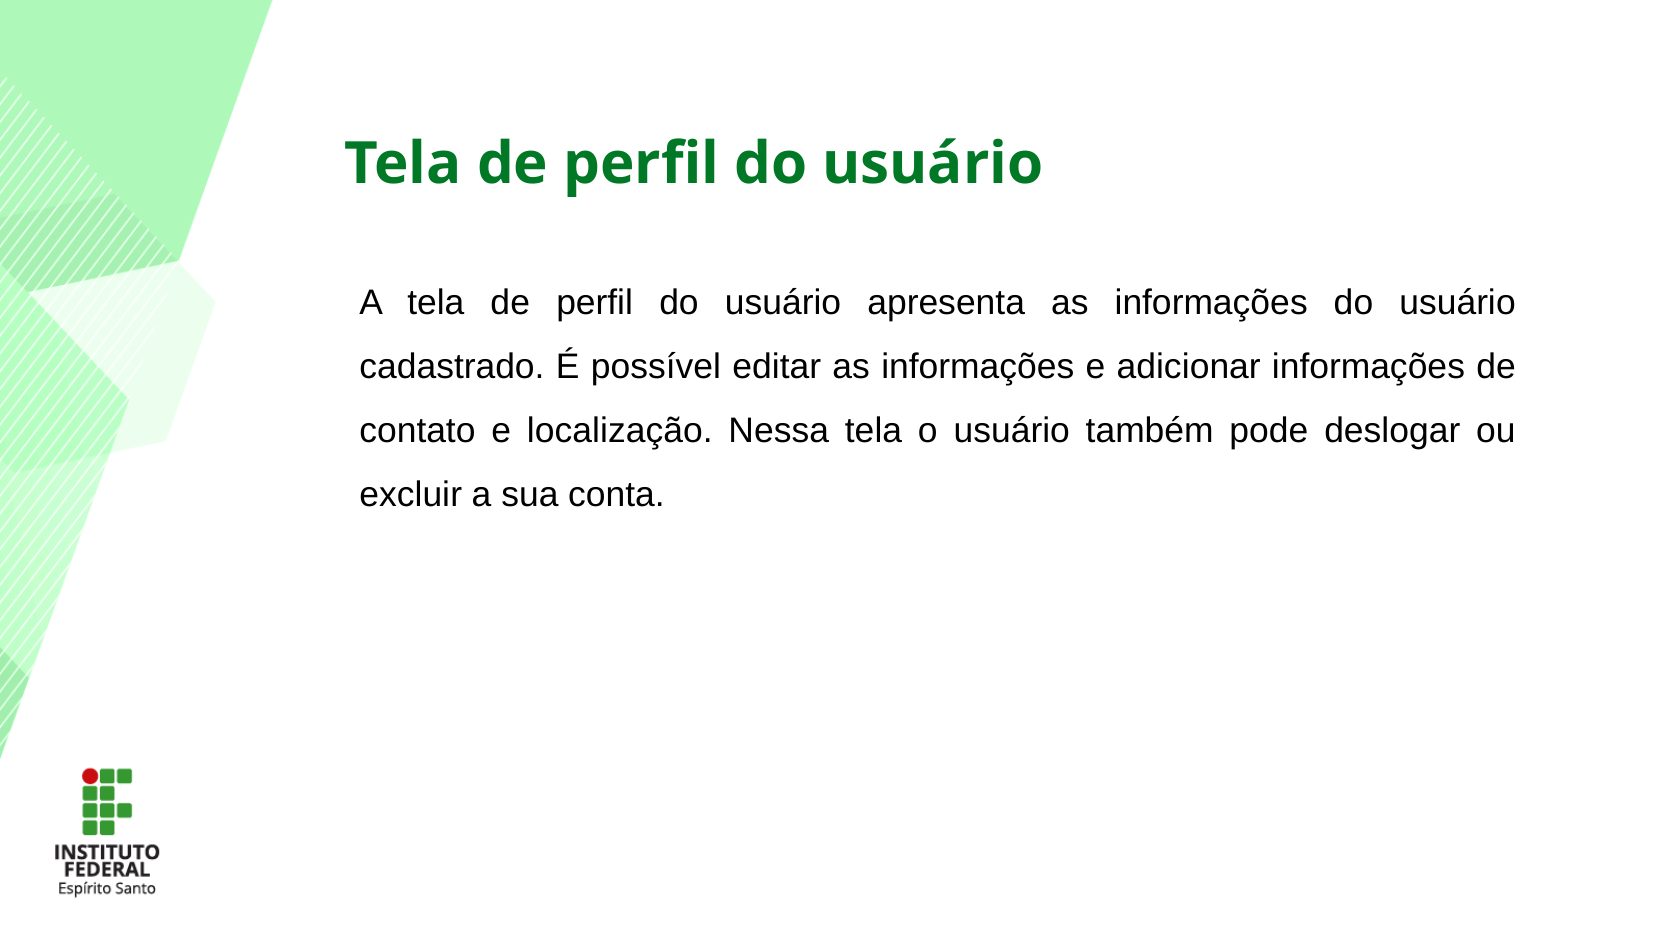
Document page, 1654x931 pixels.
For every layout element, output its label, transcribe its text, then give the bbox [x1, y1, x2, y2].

text_box Tela de perfil do usuário [344, 117, 1396, 203]
picture [0, 0, 1654, 931]
text_box A tela de perfil do usuário apresenta as informações do usuário cadastrado. É possível editar as informações e adicionar informações de contato e localização. Nessa tela o usuário também pode deslogar ou excluir a sua conta. [344, 250, 1532, 917]
